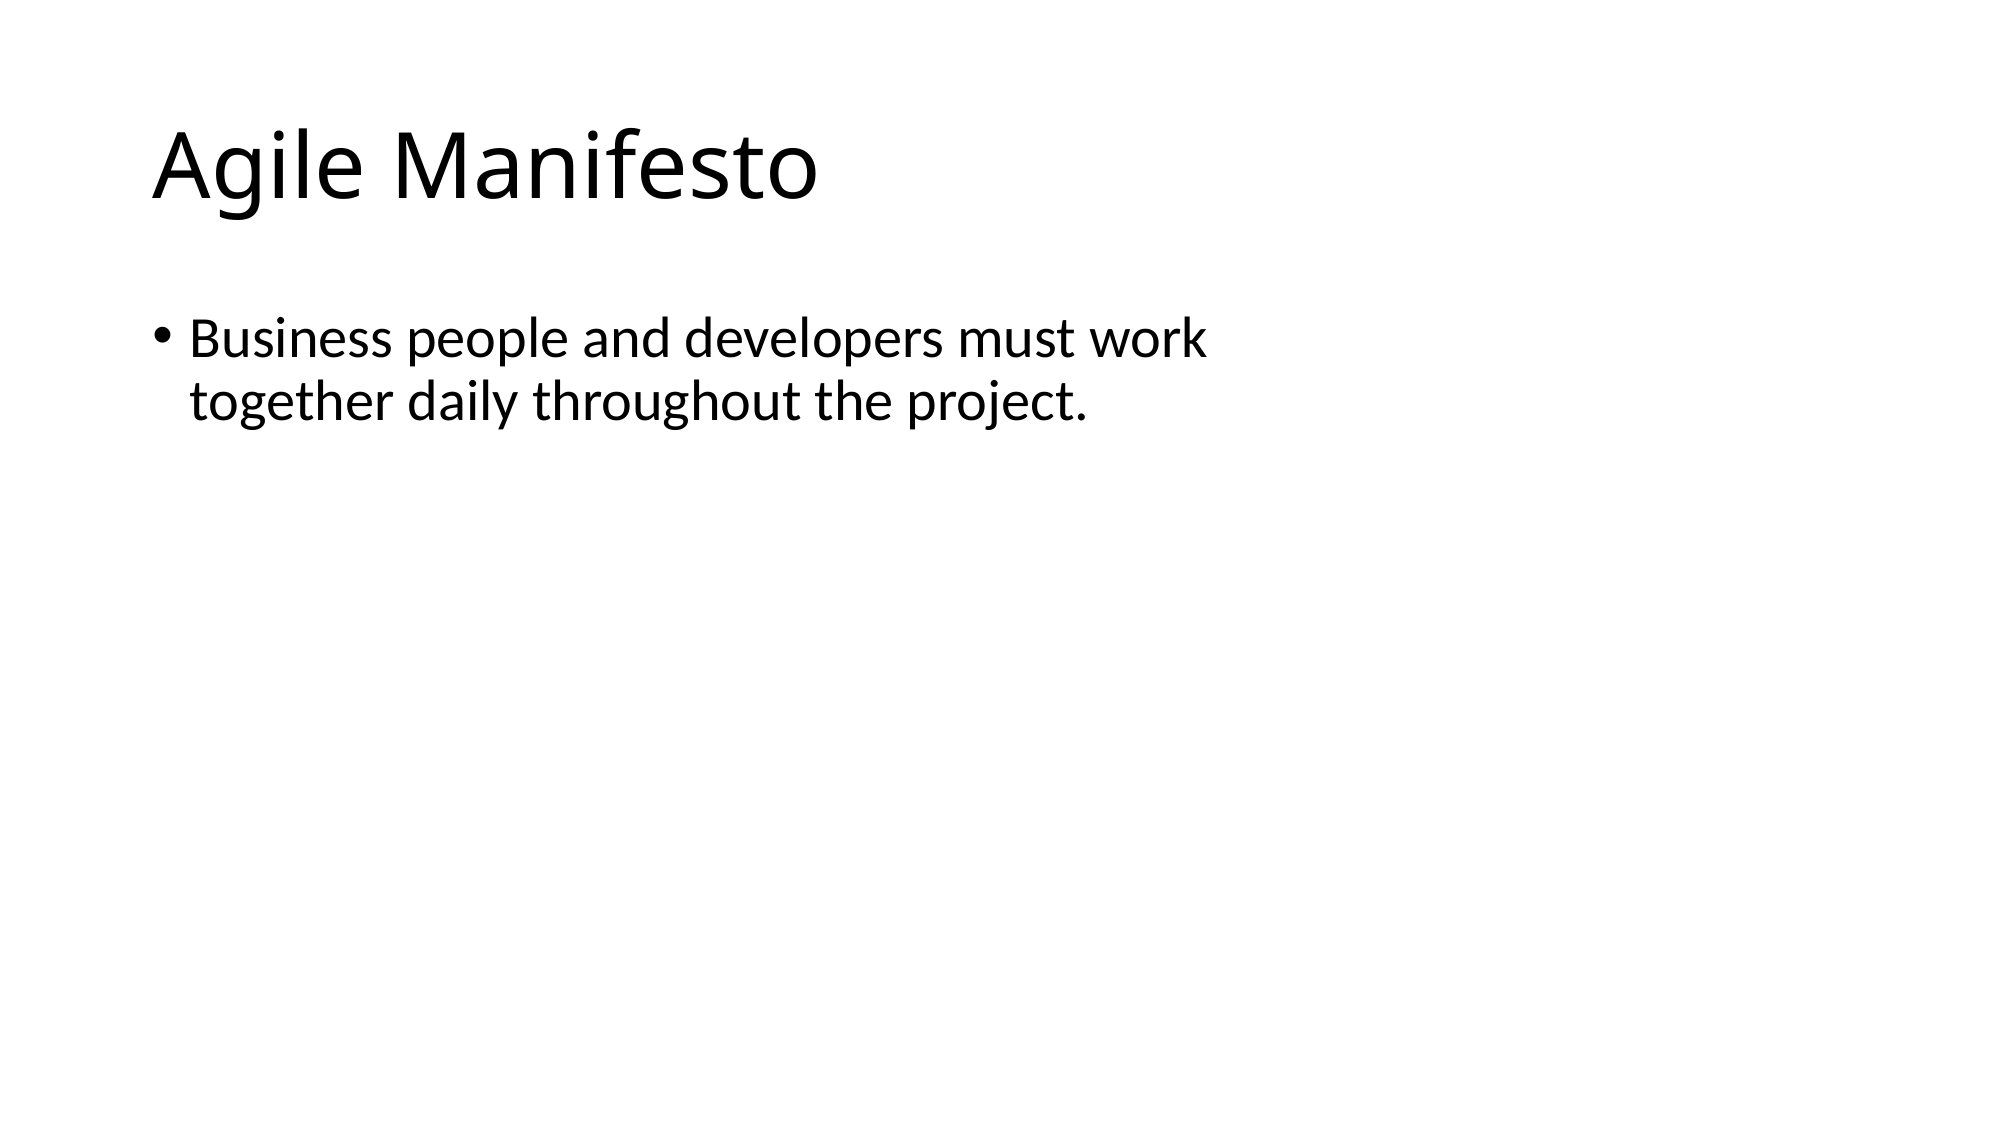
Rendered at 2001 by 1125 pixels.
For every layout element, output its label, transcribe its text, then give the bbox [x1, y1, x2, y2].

list Business people and developers must work together daily throughout the project. [137, 299, 1863, 1014]
title Agile Manifesto [137, 59, 1863, 278]
